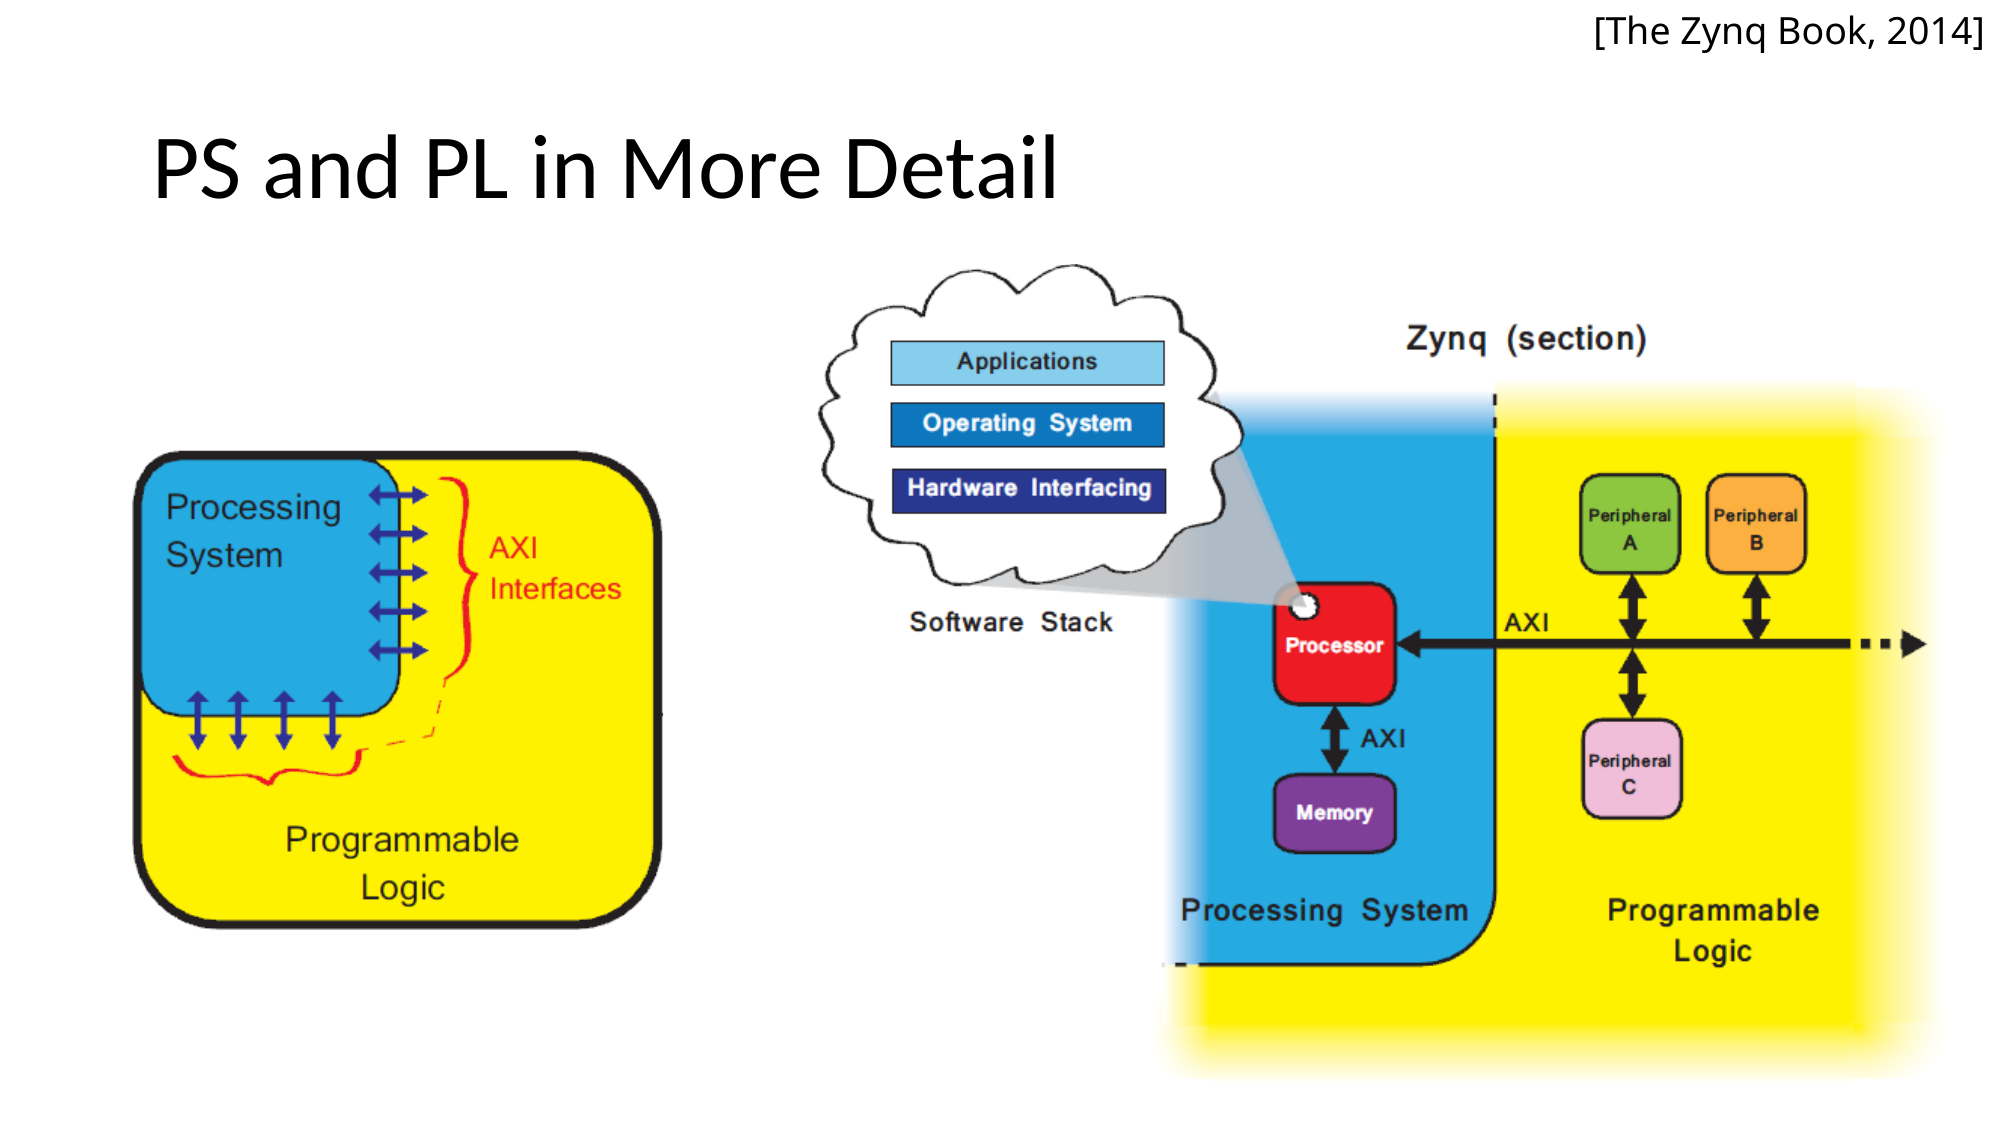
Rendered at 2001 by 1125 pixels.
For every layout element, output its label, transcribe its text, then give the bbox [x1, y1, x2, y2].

text_box [The Zynq Book, 2014] [1486, 0, 2000, 59]
picture [805, 264, 1956, 1088]
picture [115, 438, 664, 946]
title PS and PL in More Detail [137, 59, 1863, 278]
